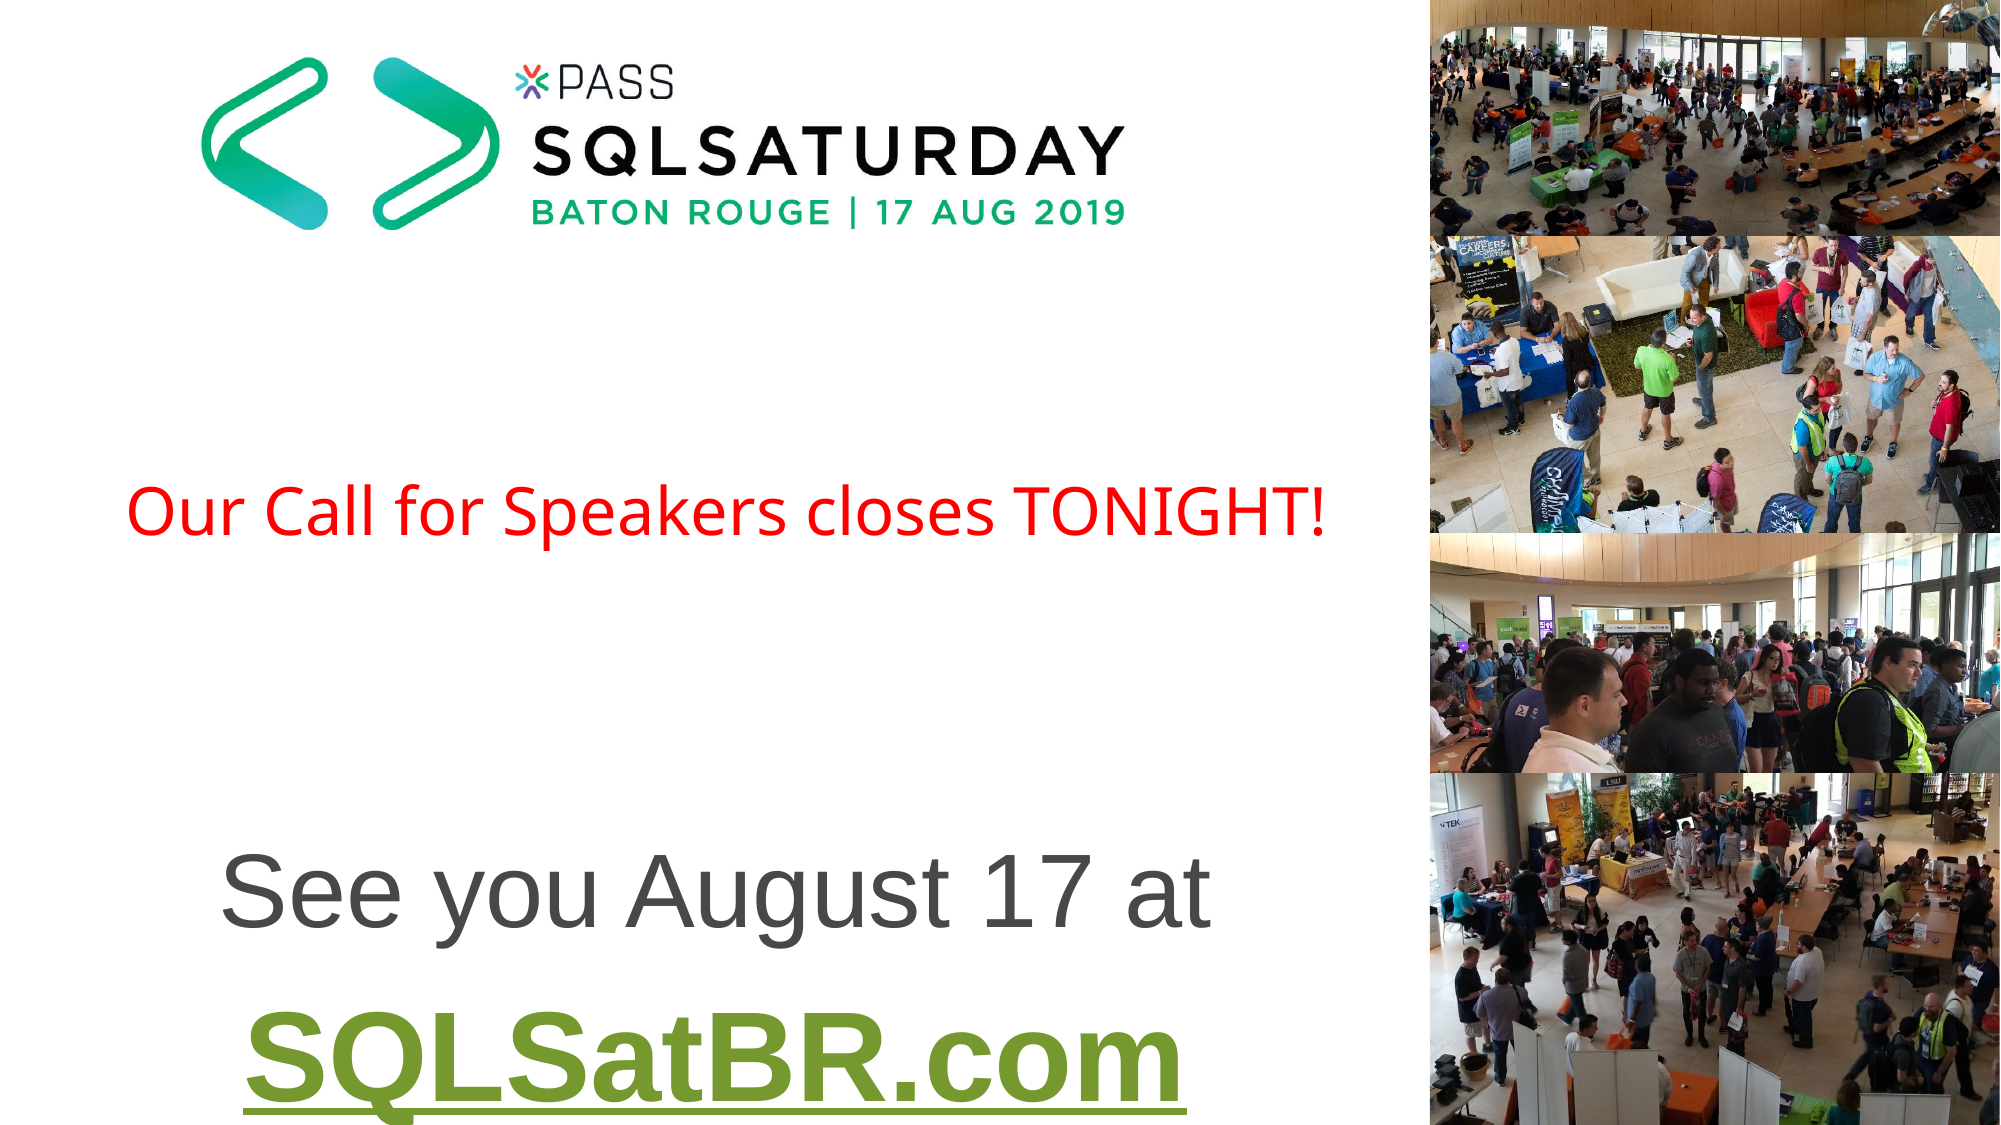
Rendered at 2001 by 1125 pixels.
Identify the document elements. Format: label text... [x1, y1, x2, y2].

picture [143, 0, 1286, 287]
picture [1429, 0, 2000, 1125]
text_box Our Call for Speakers closes TONIGHT! [12, 461, 1424, 557]
list See you August 17 at SQLSatBR.com [0, 815, 1424, 1125]
